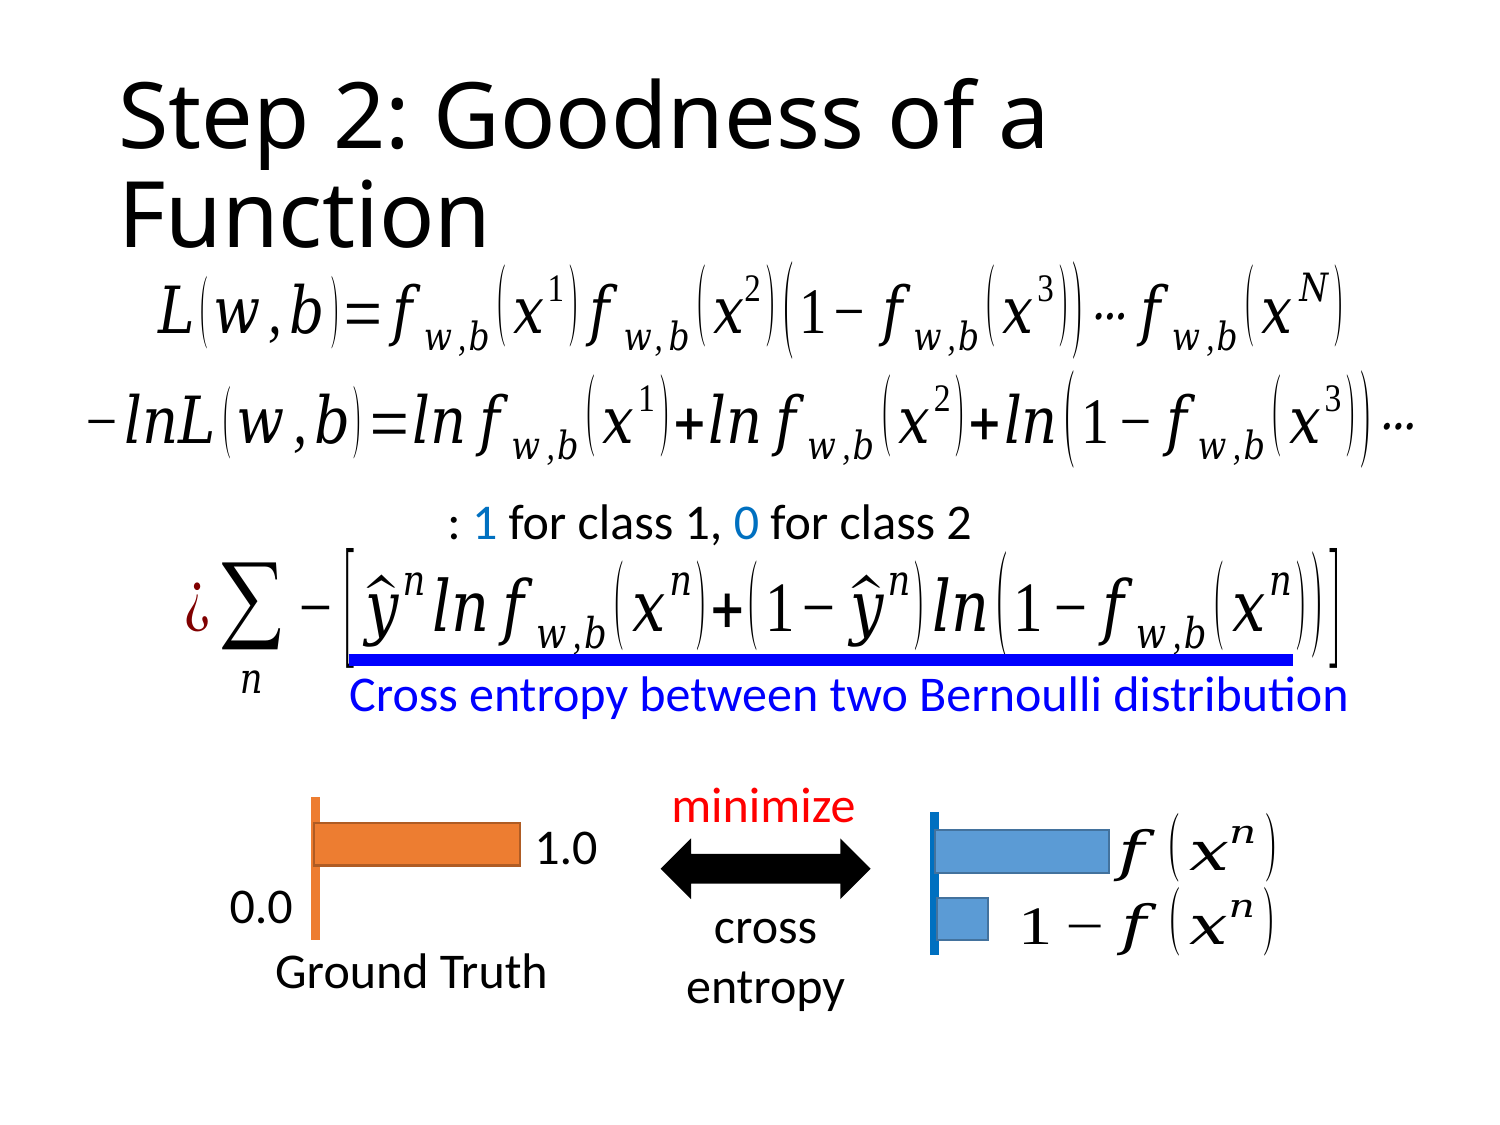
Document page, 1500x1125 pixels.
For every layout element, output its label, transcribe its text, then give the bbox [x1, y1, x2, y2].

text_box [660, 841, 871, 886]
text_box cross entropy [622, 886, 909, 1022]
text_box [935, 829, 1110, 874]
title Step 2: Goodness of a Function [103, 59, 1397, 278]
text_box [936, 897, 989, 941]
text_box [316, 822, 501, 867]
text_box 0.0 [196, 866, 326, 941]
text_box Cross entropy between two Bernoulli distribution [334, 653, 1367, 729]
text_box 1.0 [501, 806, 630, 882]
text_box minimize [642, 765, 885, 841]
